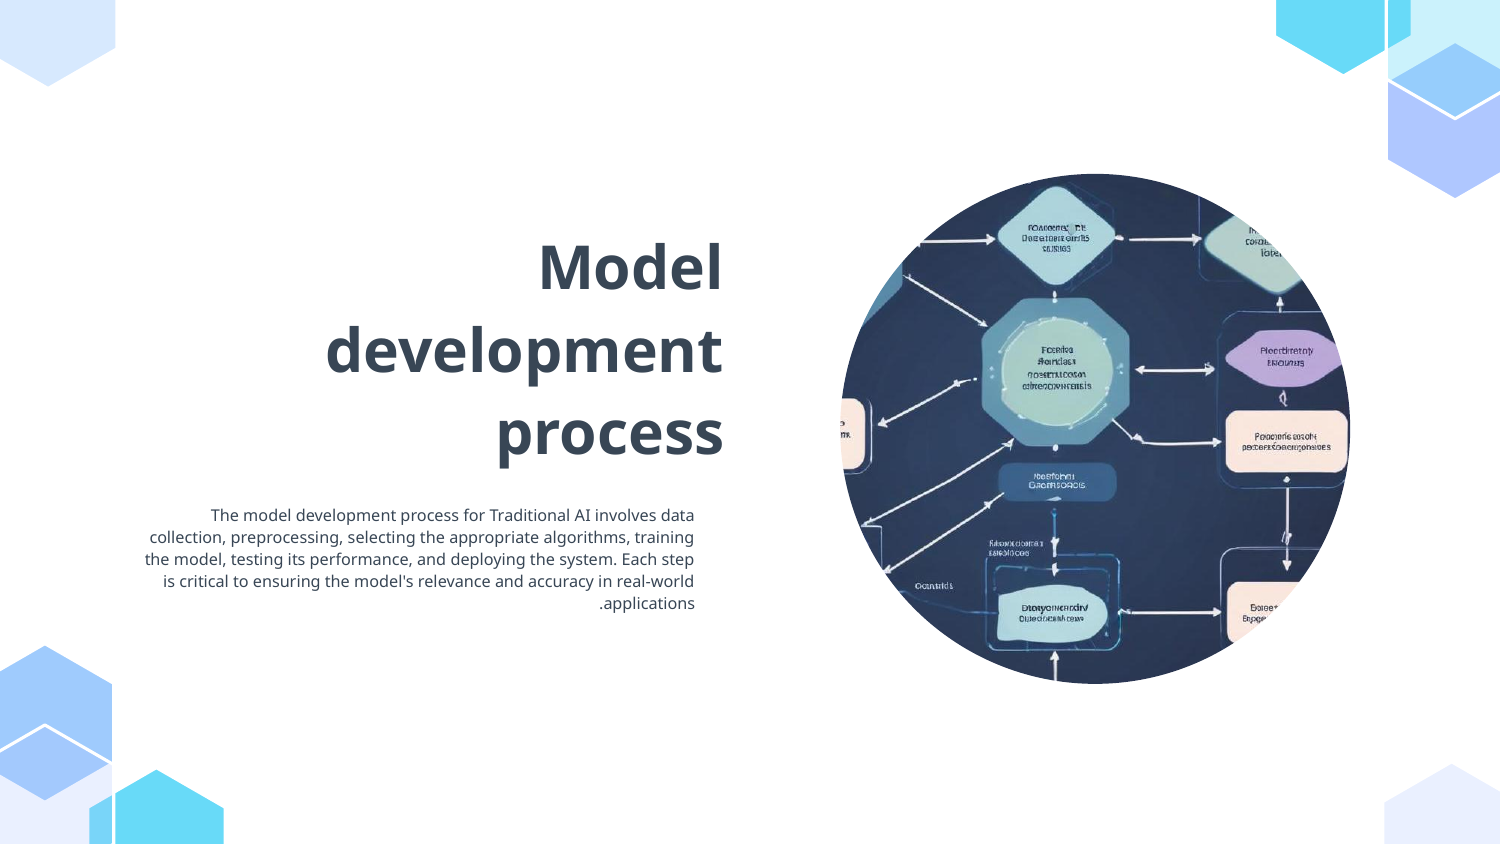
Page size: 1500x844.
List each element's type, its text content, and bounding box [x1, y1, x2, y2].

title Model development process [118, 207, 739, 488]
text_box [840, 173, 1351, 684]
subtitle The model development process for Traditional AI involves data collection, preprocessing, selecting the appropriate algorithms, training the model, testing its performance, and deploying the system. Each step is critical to ensuring the model's relevance and accuracy in real-world applications. [118, 489, 739, 636]
